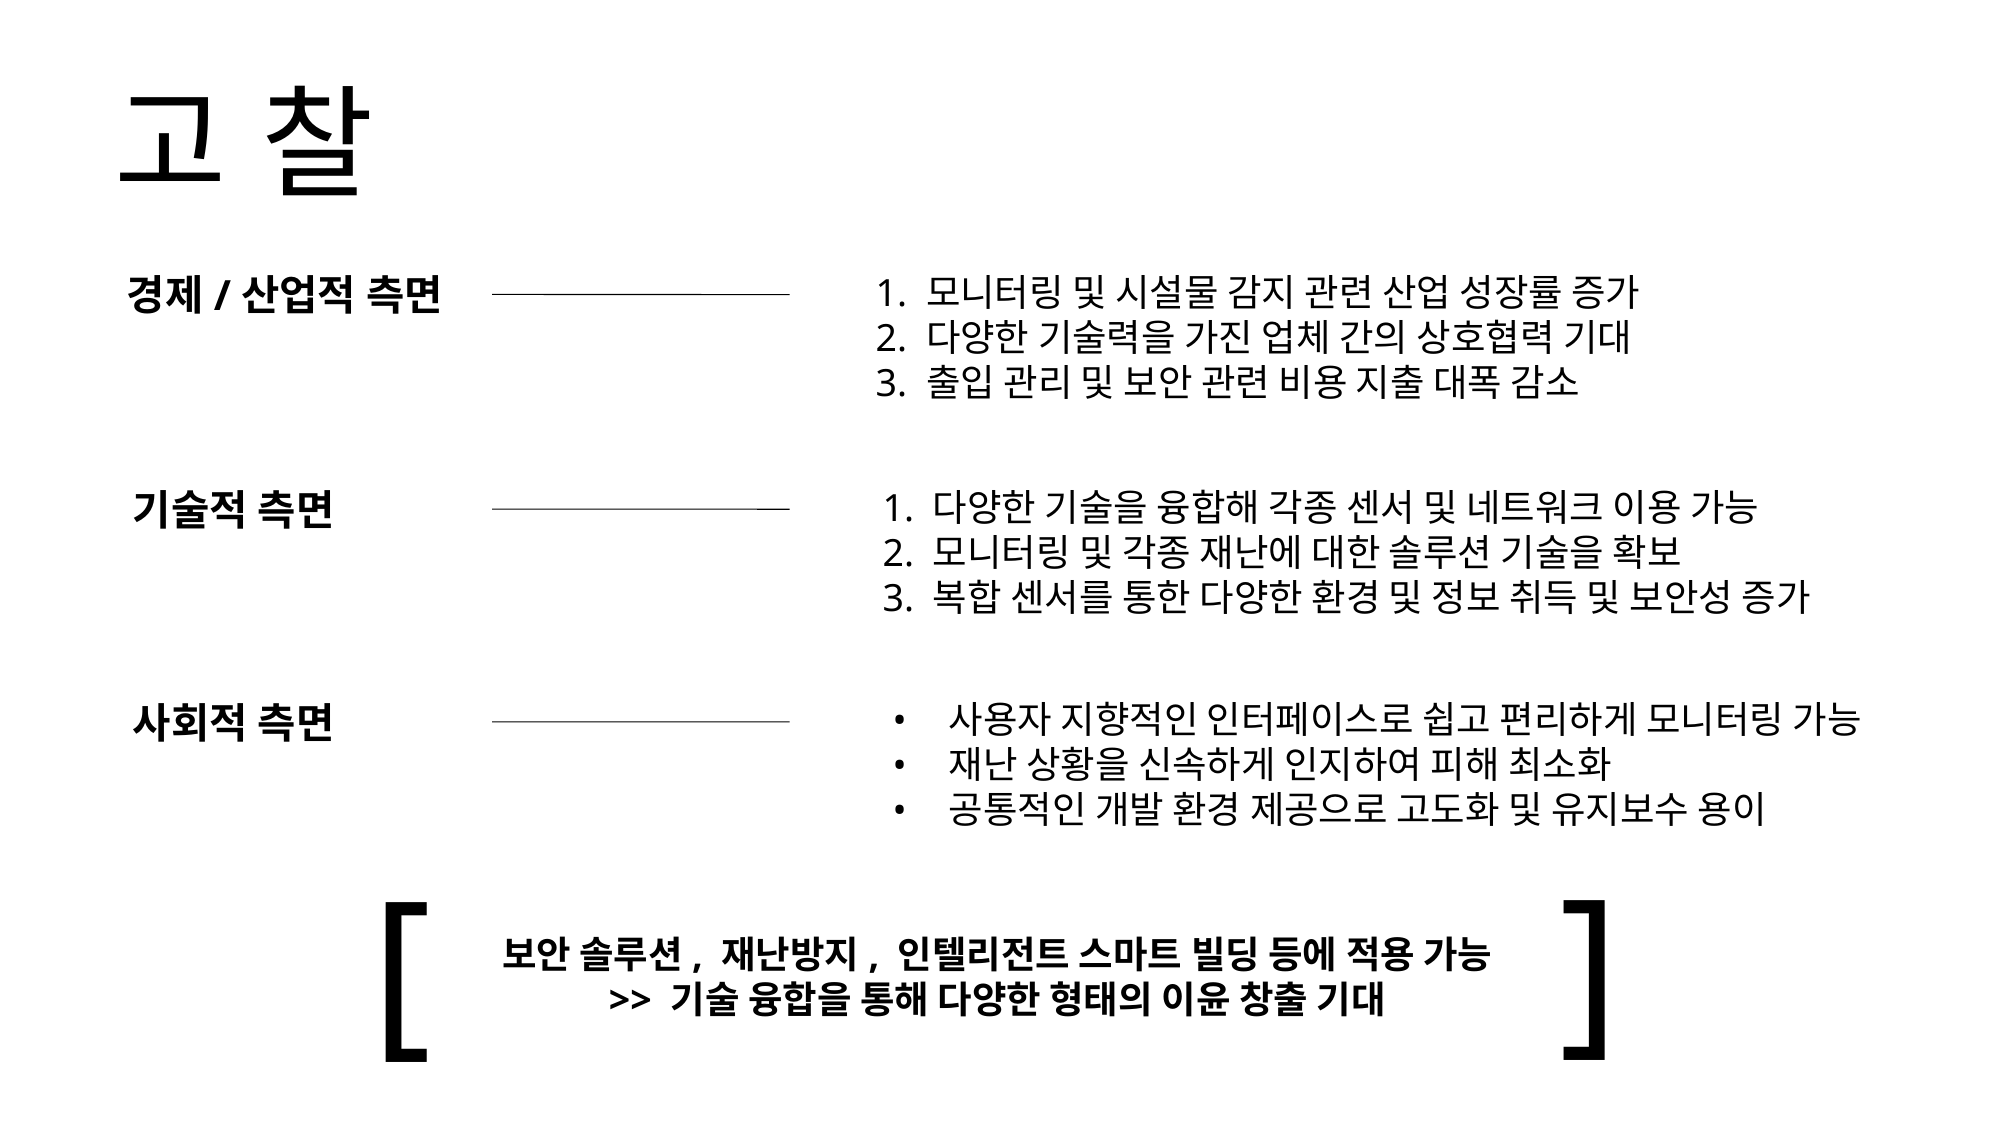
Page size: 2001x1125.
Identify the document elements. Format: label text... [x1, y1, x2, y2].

text_box 사회적 측면 [117, 689, 350, 755]
text_box 사용자 지향적인 인터페이스로 쉽고 편리하게 모니터링 가능 재난 상황을 신속하게 인지하여 피해 최소화 공통적인 개발 환경 제공으로 고도화 및 유지보수 용이 [877, 688, 1878, 839]
text_box 기술적 측면 [117, 476, 350, 542]
text_box 경제/산업적 측면 [111, 261, 459, 327]
text_box [ [356, 842, 447, 1078]
text_box ] [1544, 840, 1635, 1076]
title 고 찰 [99, 45, 493, 233]
text_box 1. 모니터링 및 시설물 감지 관련 산업 성장률 증가 2. 다양한 기술력을 가진 업체 간의 상호협력 기대 3. 출입 관리 및 보안 관련 비용 지출 대폭 감소 [860, 261, 1657, 412]
text_box 보안 솔루션, 재난방지, 인텔리전트 스마트 빌딩 등에 적용 가능 >> 기술 융합을 통해 다양한 형태의 이윤 창출 기대 [486, 923, 1508, 1029]
text_box 1. 다양한 기술을 융합해 각종 센서 및 네트워크 이용 가능 2. 모니터링 및 각종 재난에 대한 솔루션 기술을 확보 3. 복합 센서를 통한 다양한 환경 및 정보 취득 및 보안성 증가 [867, 476, 1827, 627]
